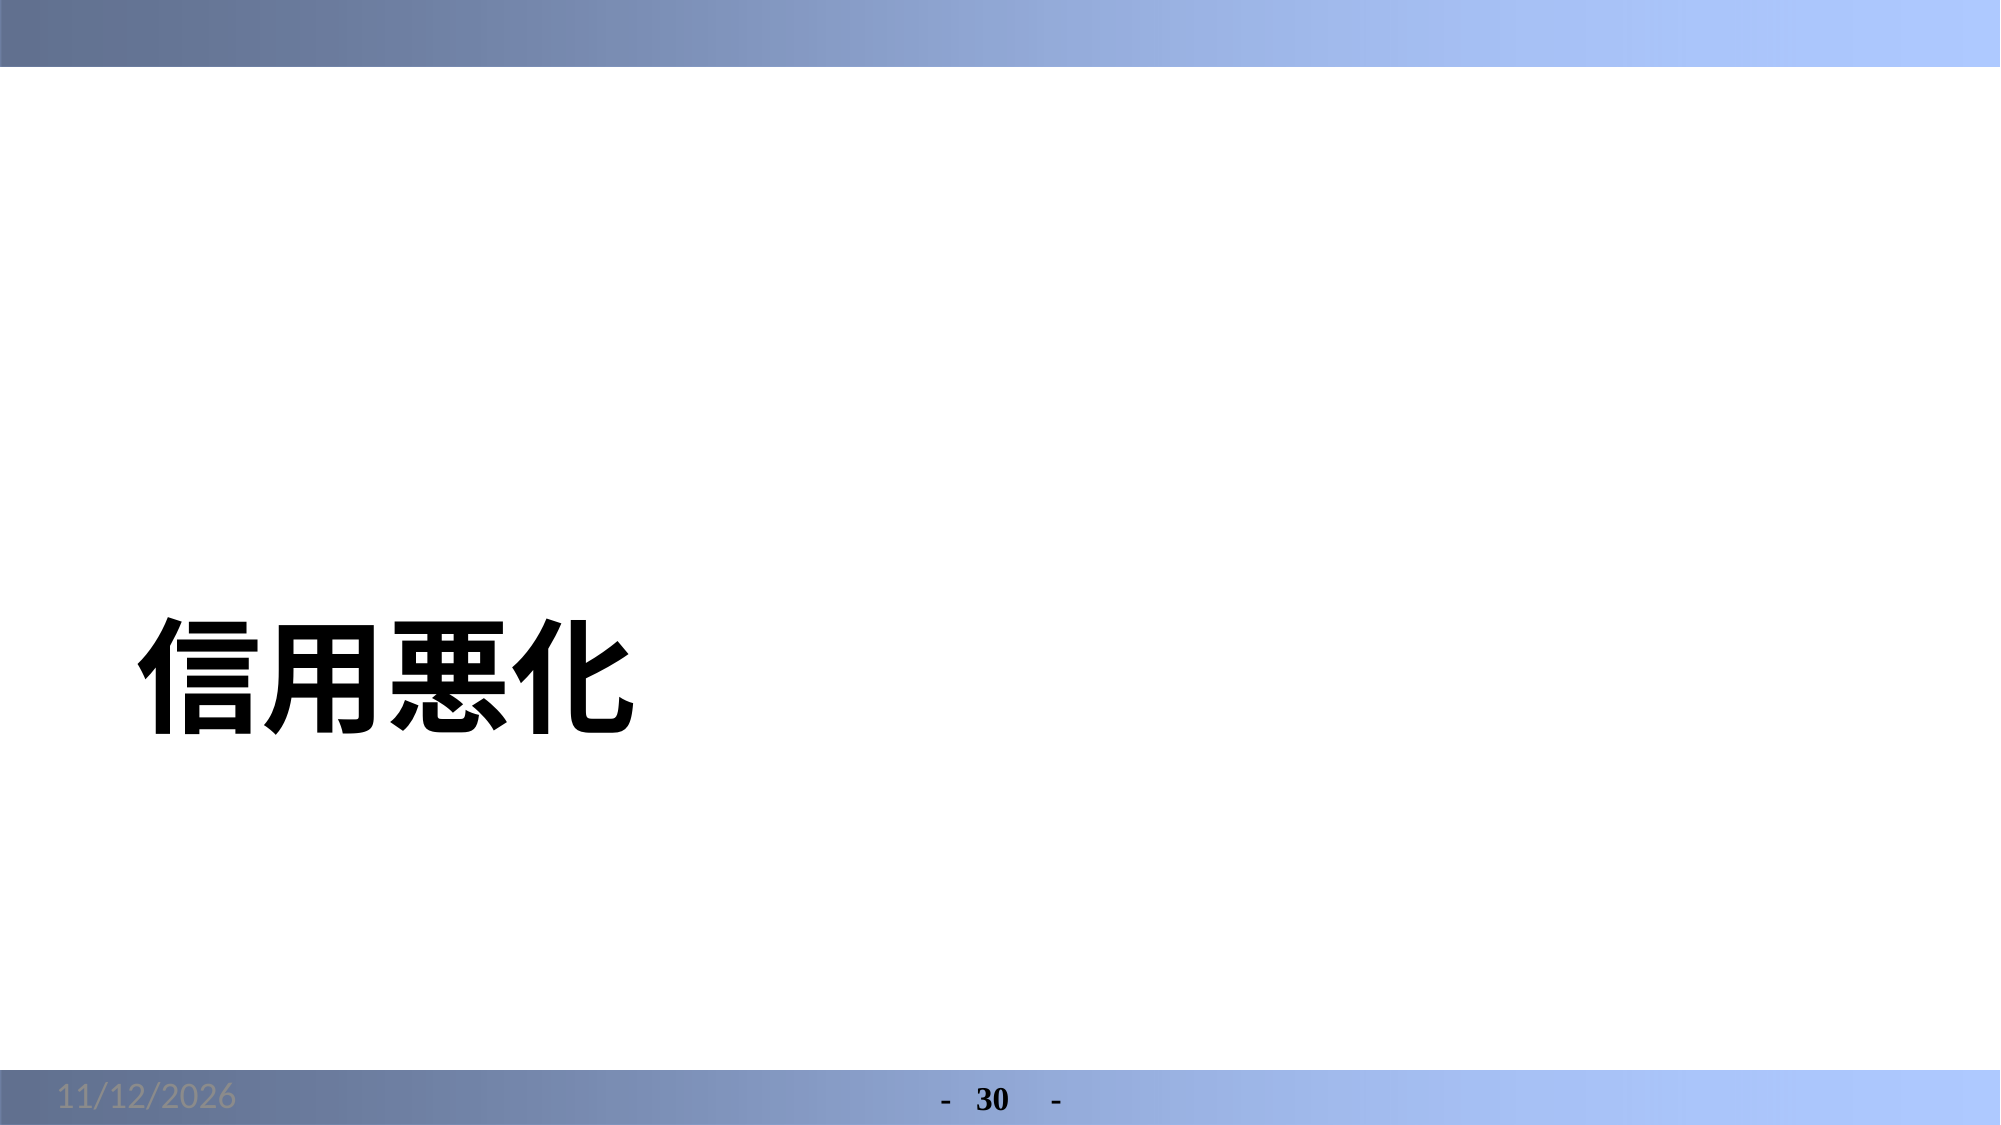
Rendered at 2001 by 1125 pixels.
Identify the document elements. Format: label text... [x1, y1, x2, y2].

title 信用悪化 [136, 596, 1862, 749]
slide_number - 30 - [935, 1078, 1065, 1117]
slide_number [55, 1071, 516, 1117]
